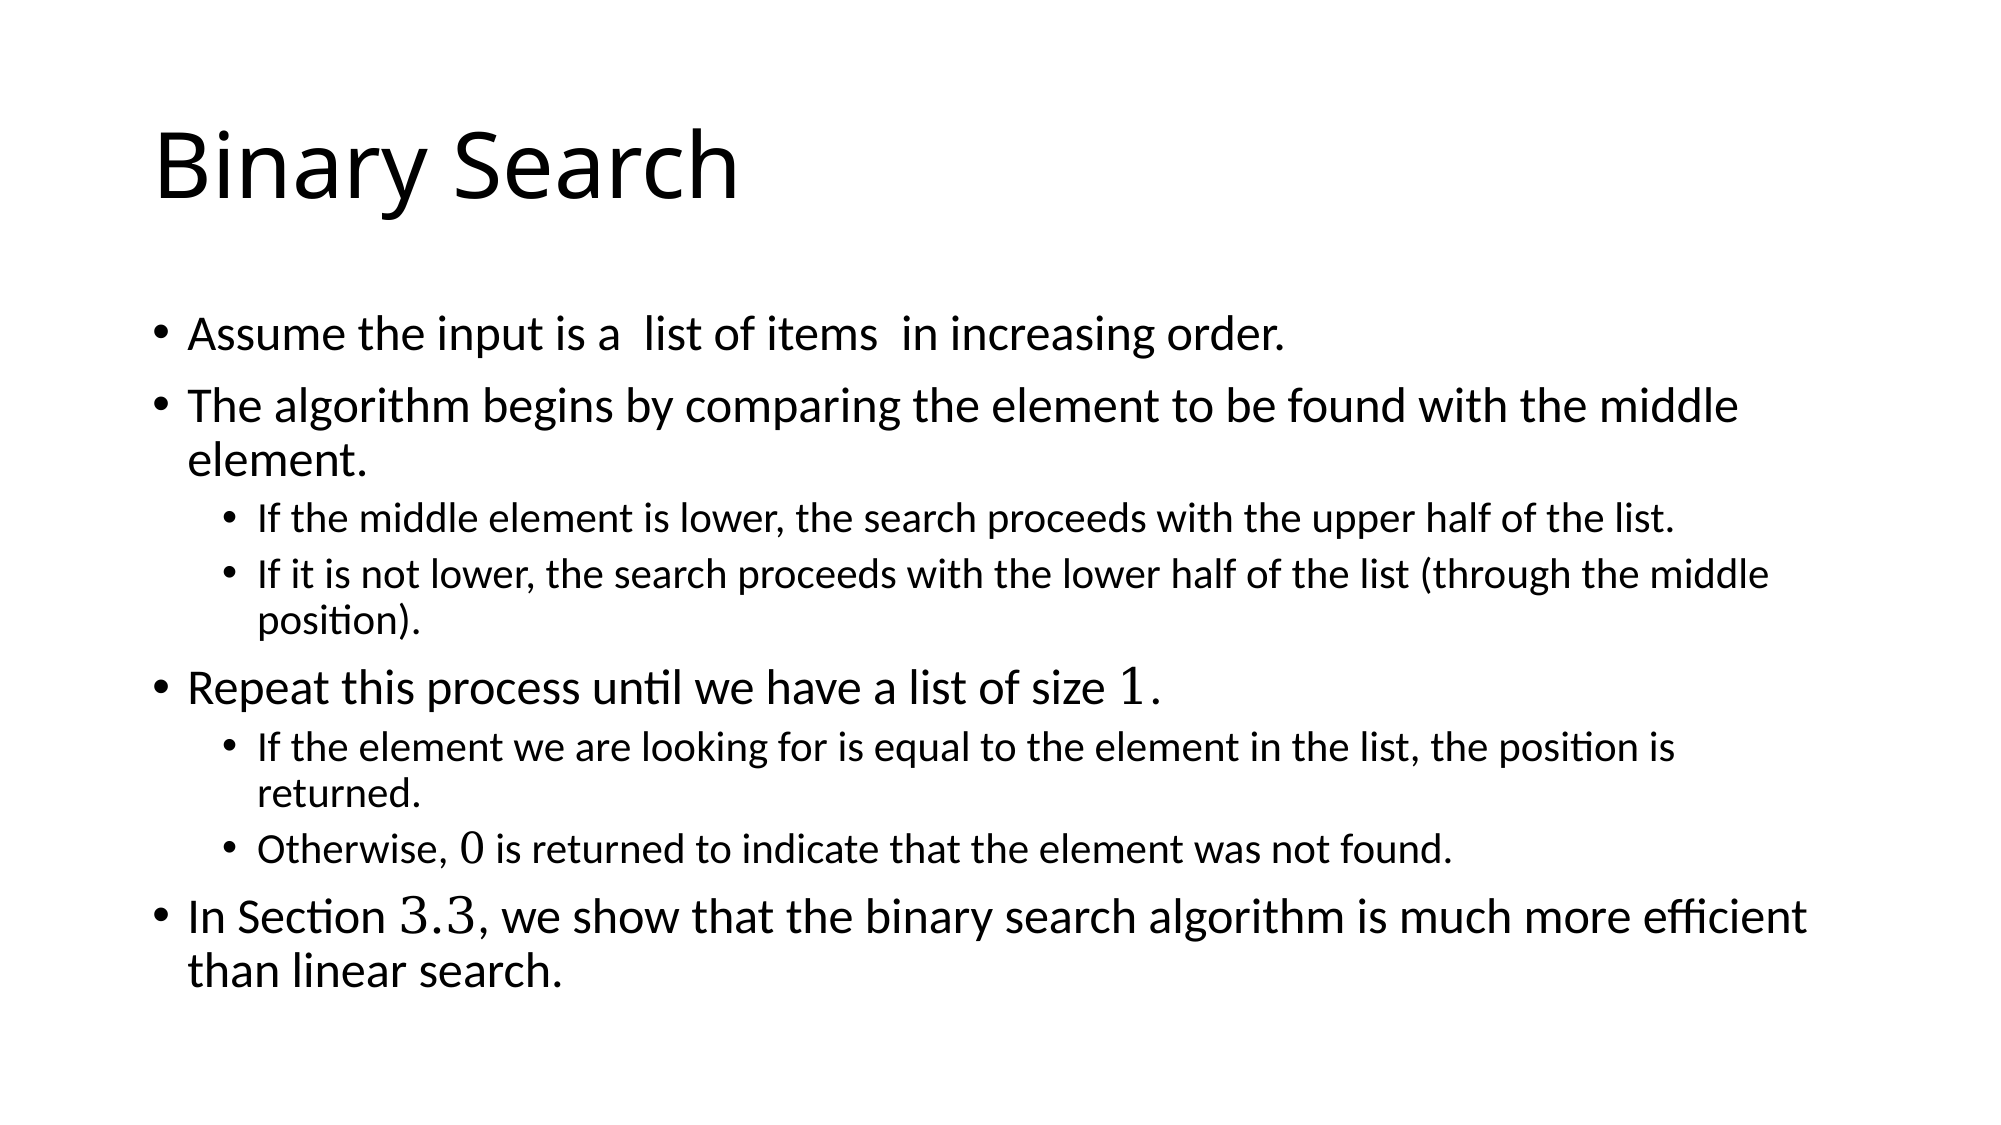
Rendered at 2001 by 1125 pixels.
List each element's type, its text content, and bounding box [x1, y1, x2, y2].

title Binary Search [137, 59, 1863, 278]
list Assume the input is a list of items in increasing order. The algorithm begins by comparing the element to be found with the middle element. If the middle element is lower, the search proceeds with the upper half of the list. If it is not lower, the search proceeds with the lower half of the list (through the middle position). Repeat this process until we have a list of size 1. If the element we are looking for is equal to the element in the list, the position is returned. Otherwise, 0 is returned to indicate that the element was not found. In Section 3.3, we show that the binary search algorithm is much more efficient than linear search. [137, 299, 1863, 1014]
